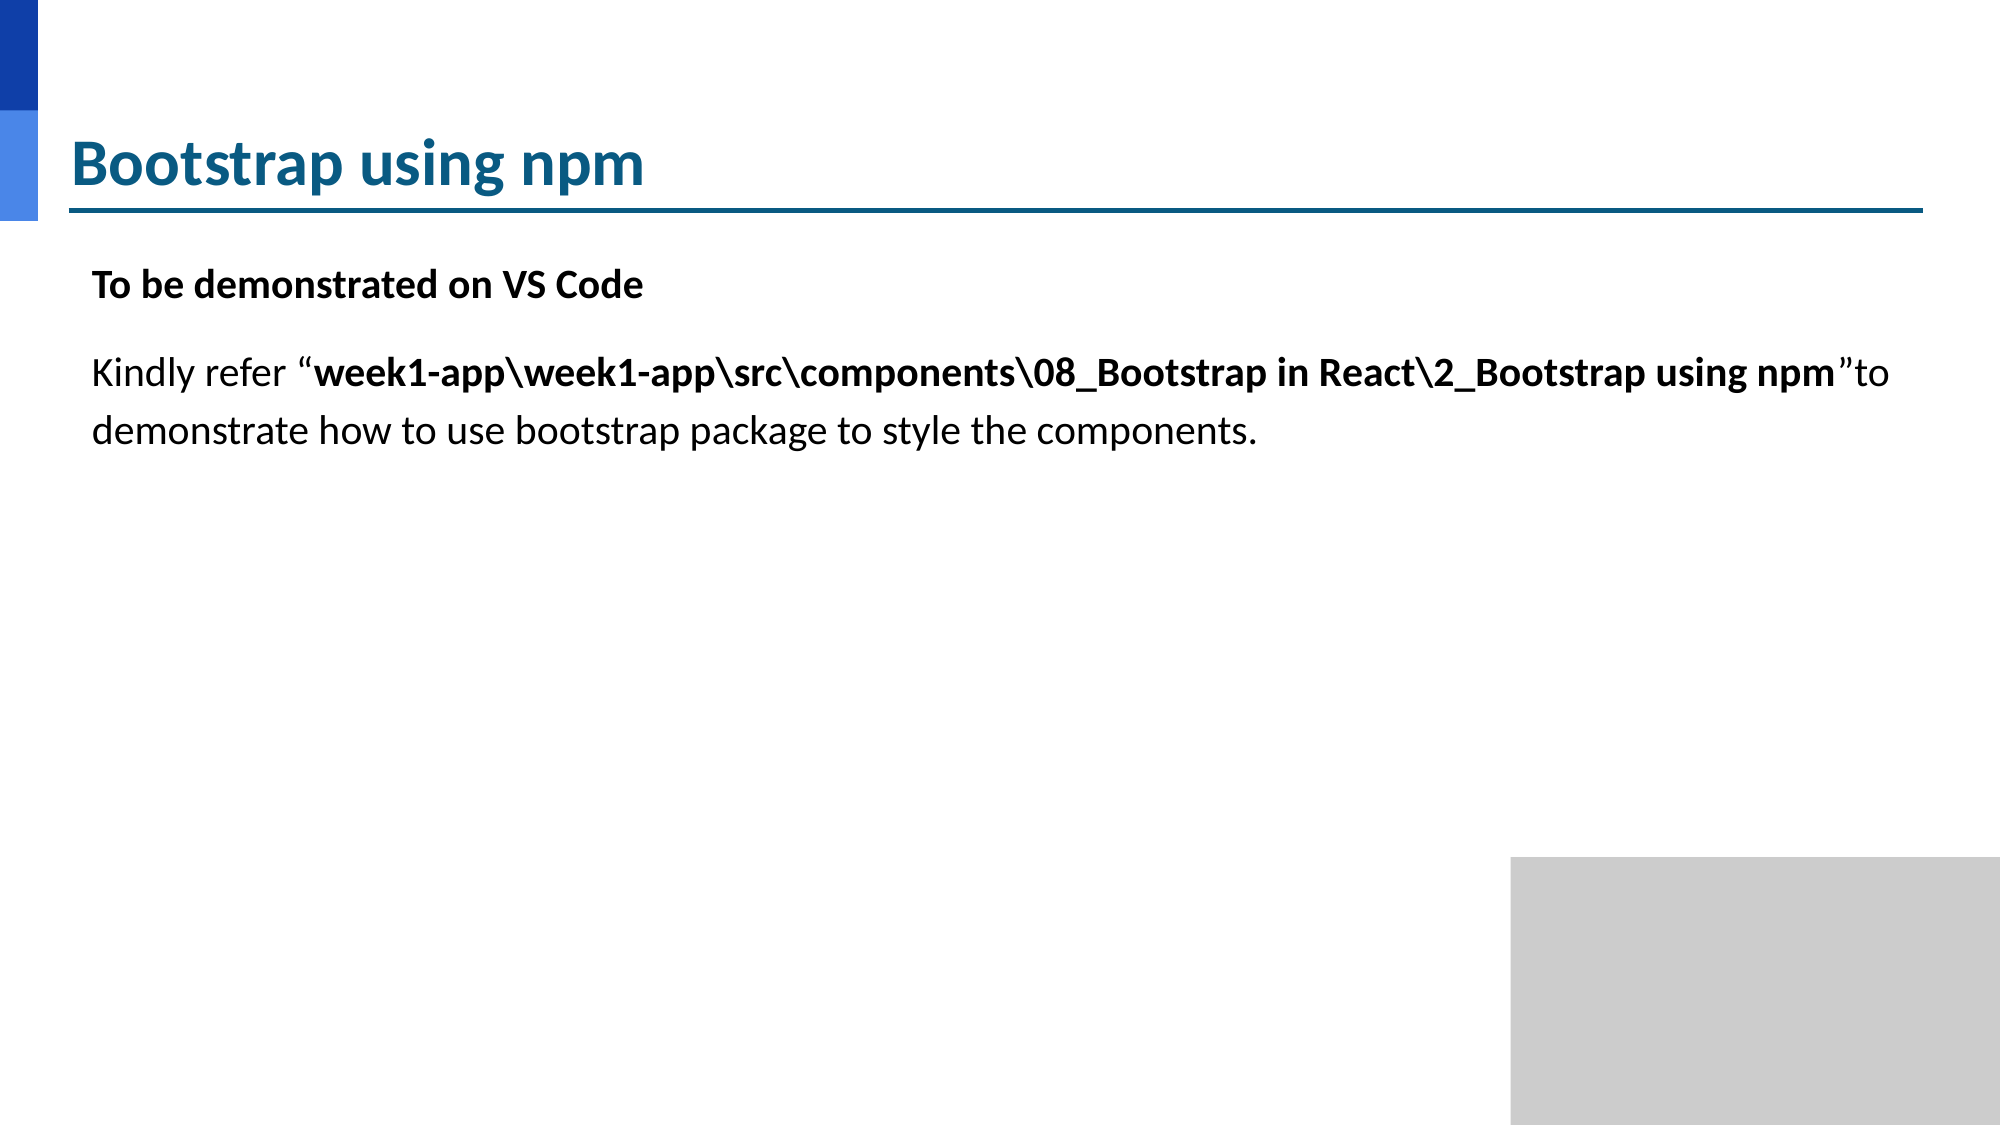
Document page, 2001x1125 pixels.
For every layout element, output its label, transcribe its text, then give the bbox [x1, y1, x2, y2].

title Bootstrap using npm [68, 116, 1923, 198]
list To be demonstrated on VS Code [58, 234, 1923, 323]
list Kindly refer “week1-app\week1-app\src\components\08_Bootstrap in React\2_Bootstrap using npm”to demonstrate how to use bootstrap package to style the components. [58, 323, 1923, 850]
picture [0, 2, 2000, 1125]
